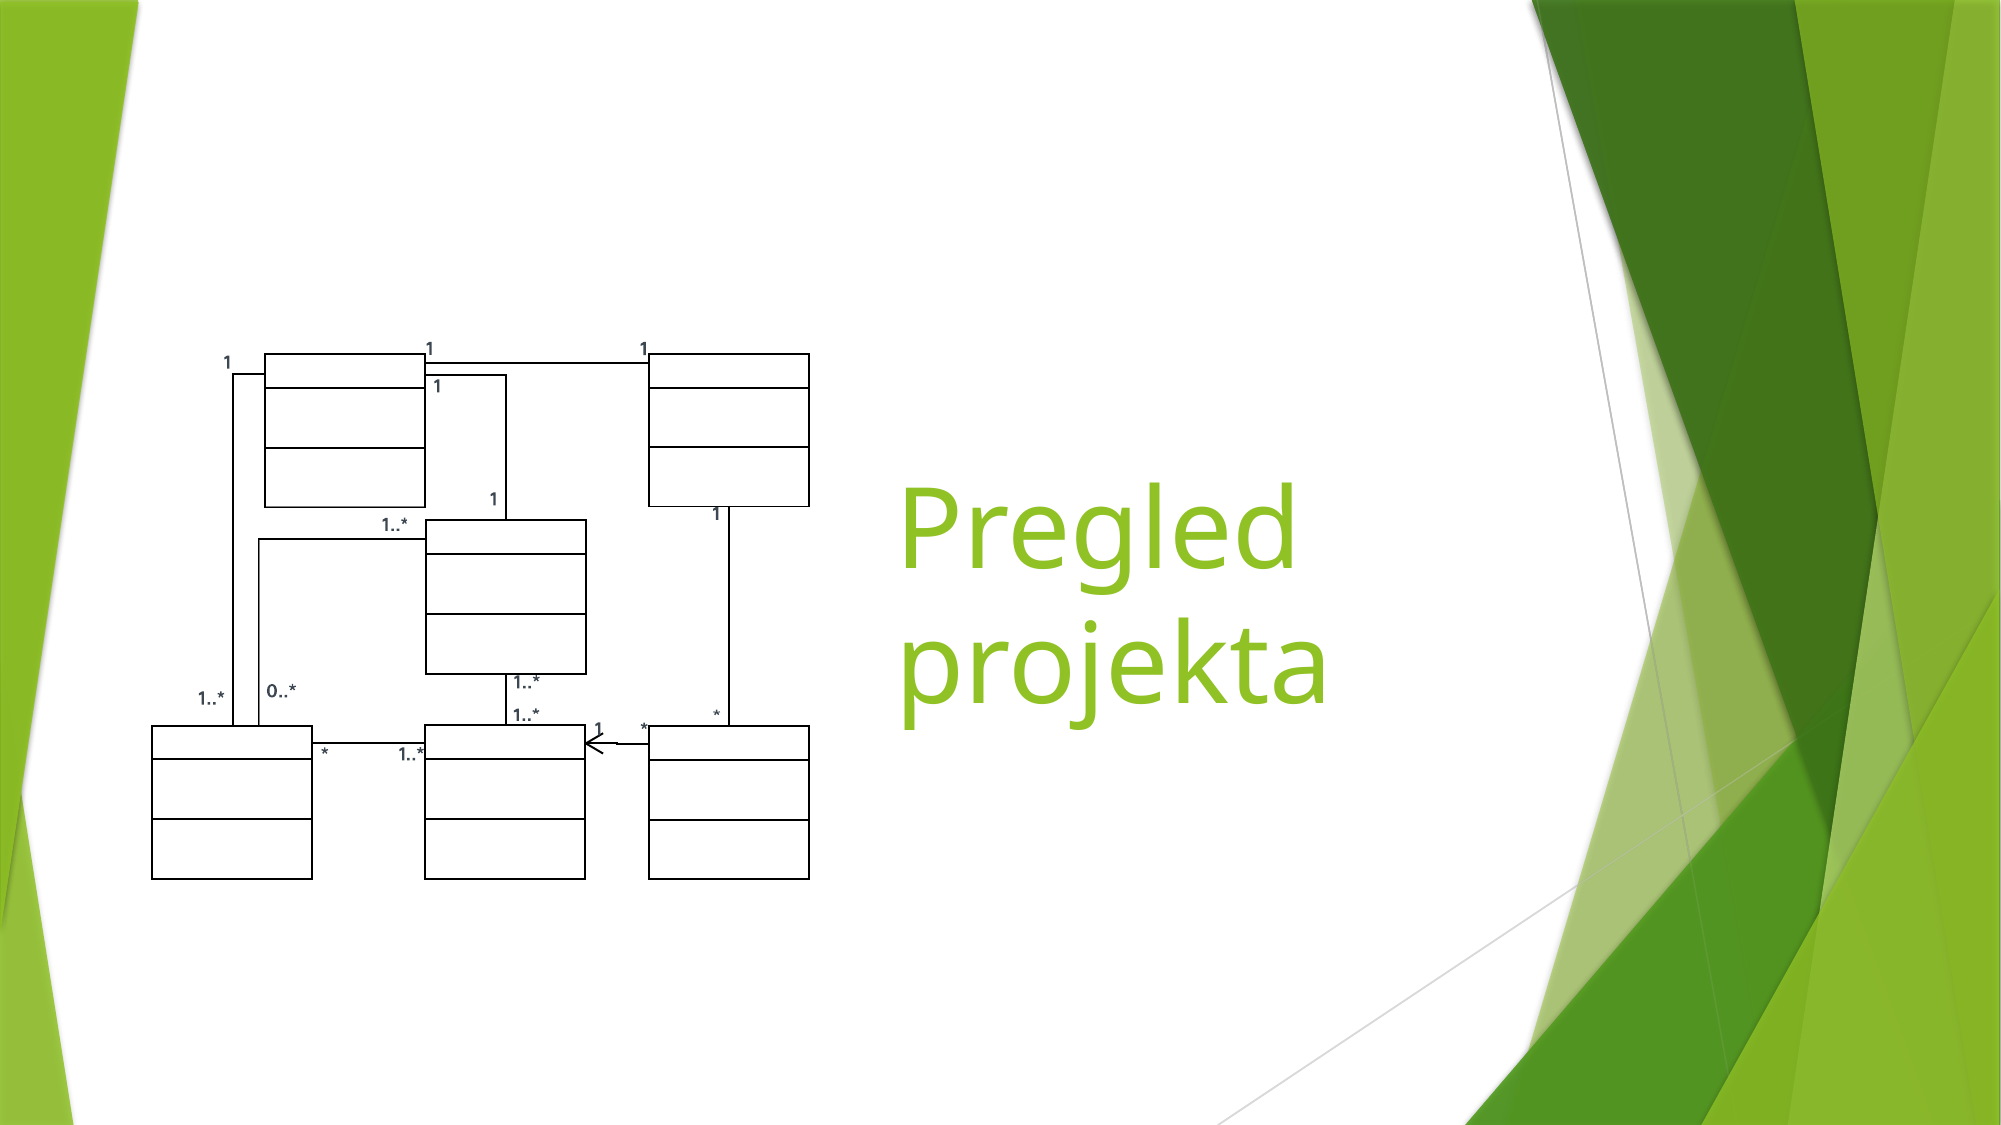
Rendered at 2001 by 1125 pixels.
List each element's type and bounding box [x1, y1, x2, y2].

list [111, 301, 848, 918]
text_box [0, 0, 2000, 1125]
